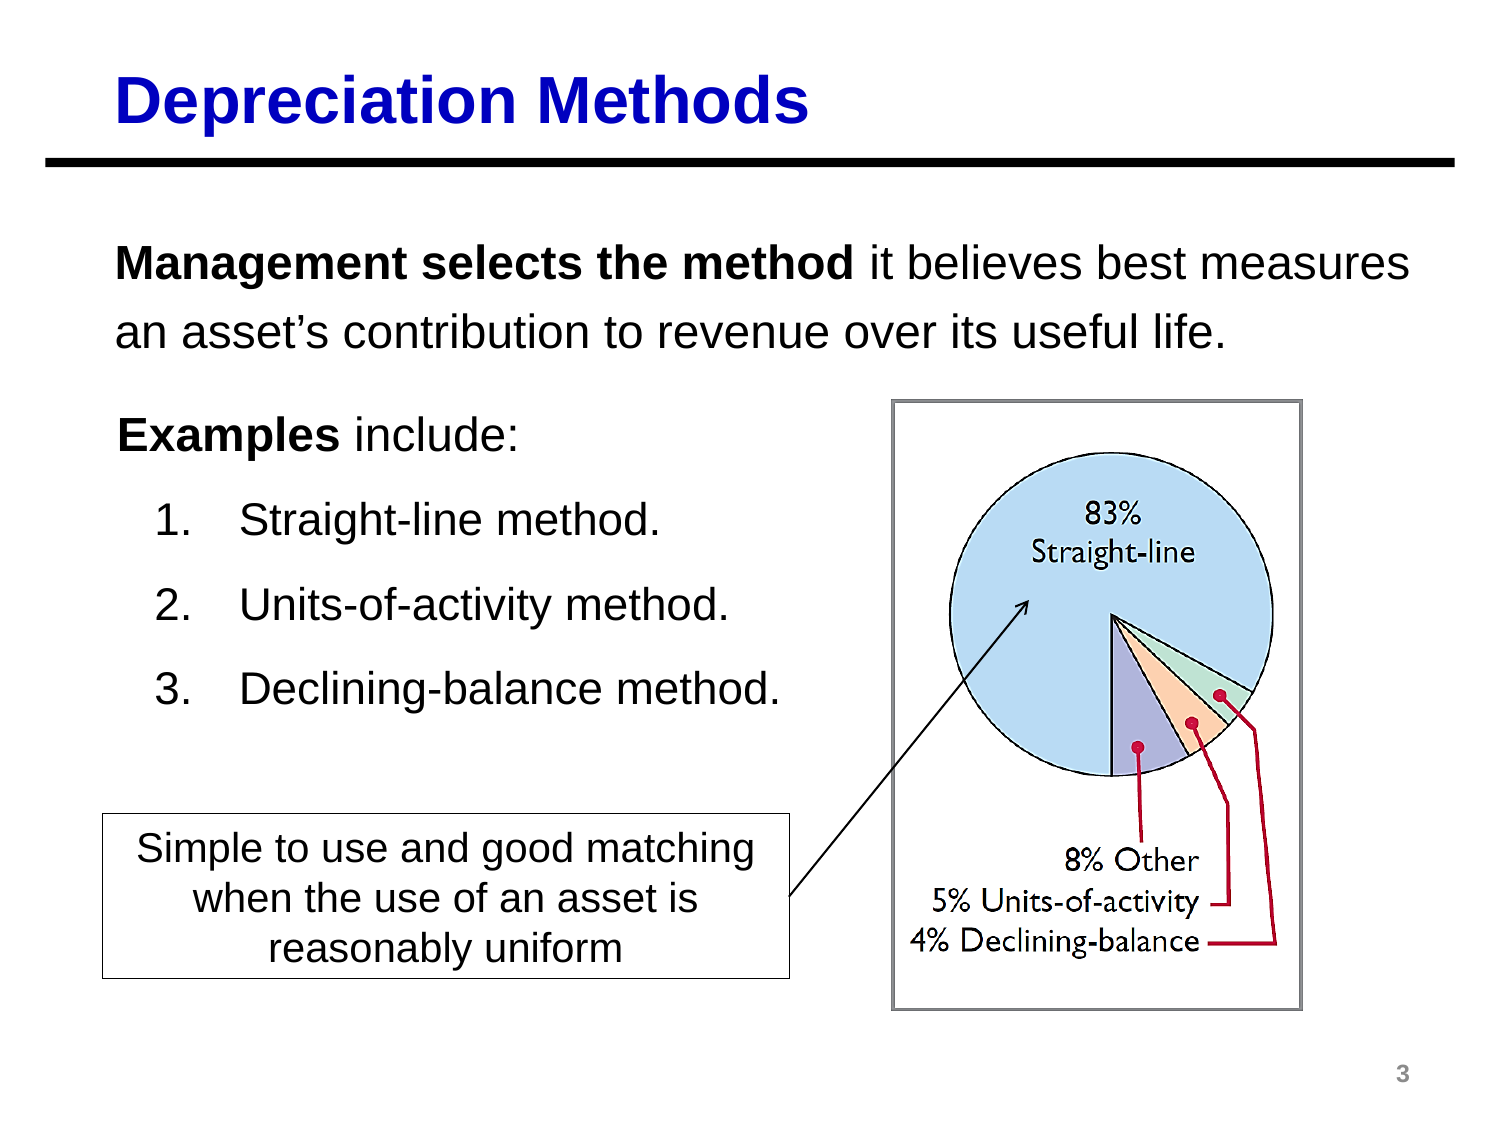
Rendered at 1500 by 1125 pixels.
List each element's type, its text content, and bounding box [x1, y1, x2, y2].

slide_number 3 [1074, 1042, 1425, 1103]
text_box Examples include: Straight-line method. Units-of-activity method. Declining-balance method. [102, 384, 892, 721]
text_box Depreciation Methods [99, 50, 1463, 142]
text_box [789, 599, 1030, 898]
text_box Simple to use and good matching when the use of an asset is reasonably uniform [102, 813, 790, 979]
picture [887, 396, 1308, 1013]
text_box Management selects the method it believes best measures an asset’s contribution to revenue over its useful life. [99, 212, 1438, 365]
